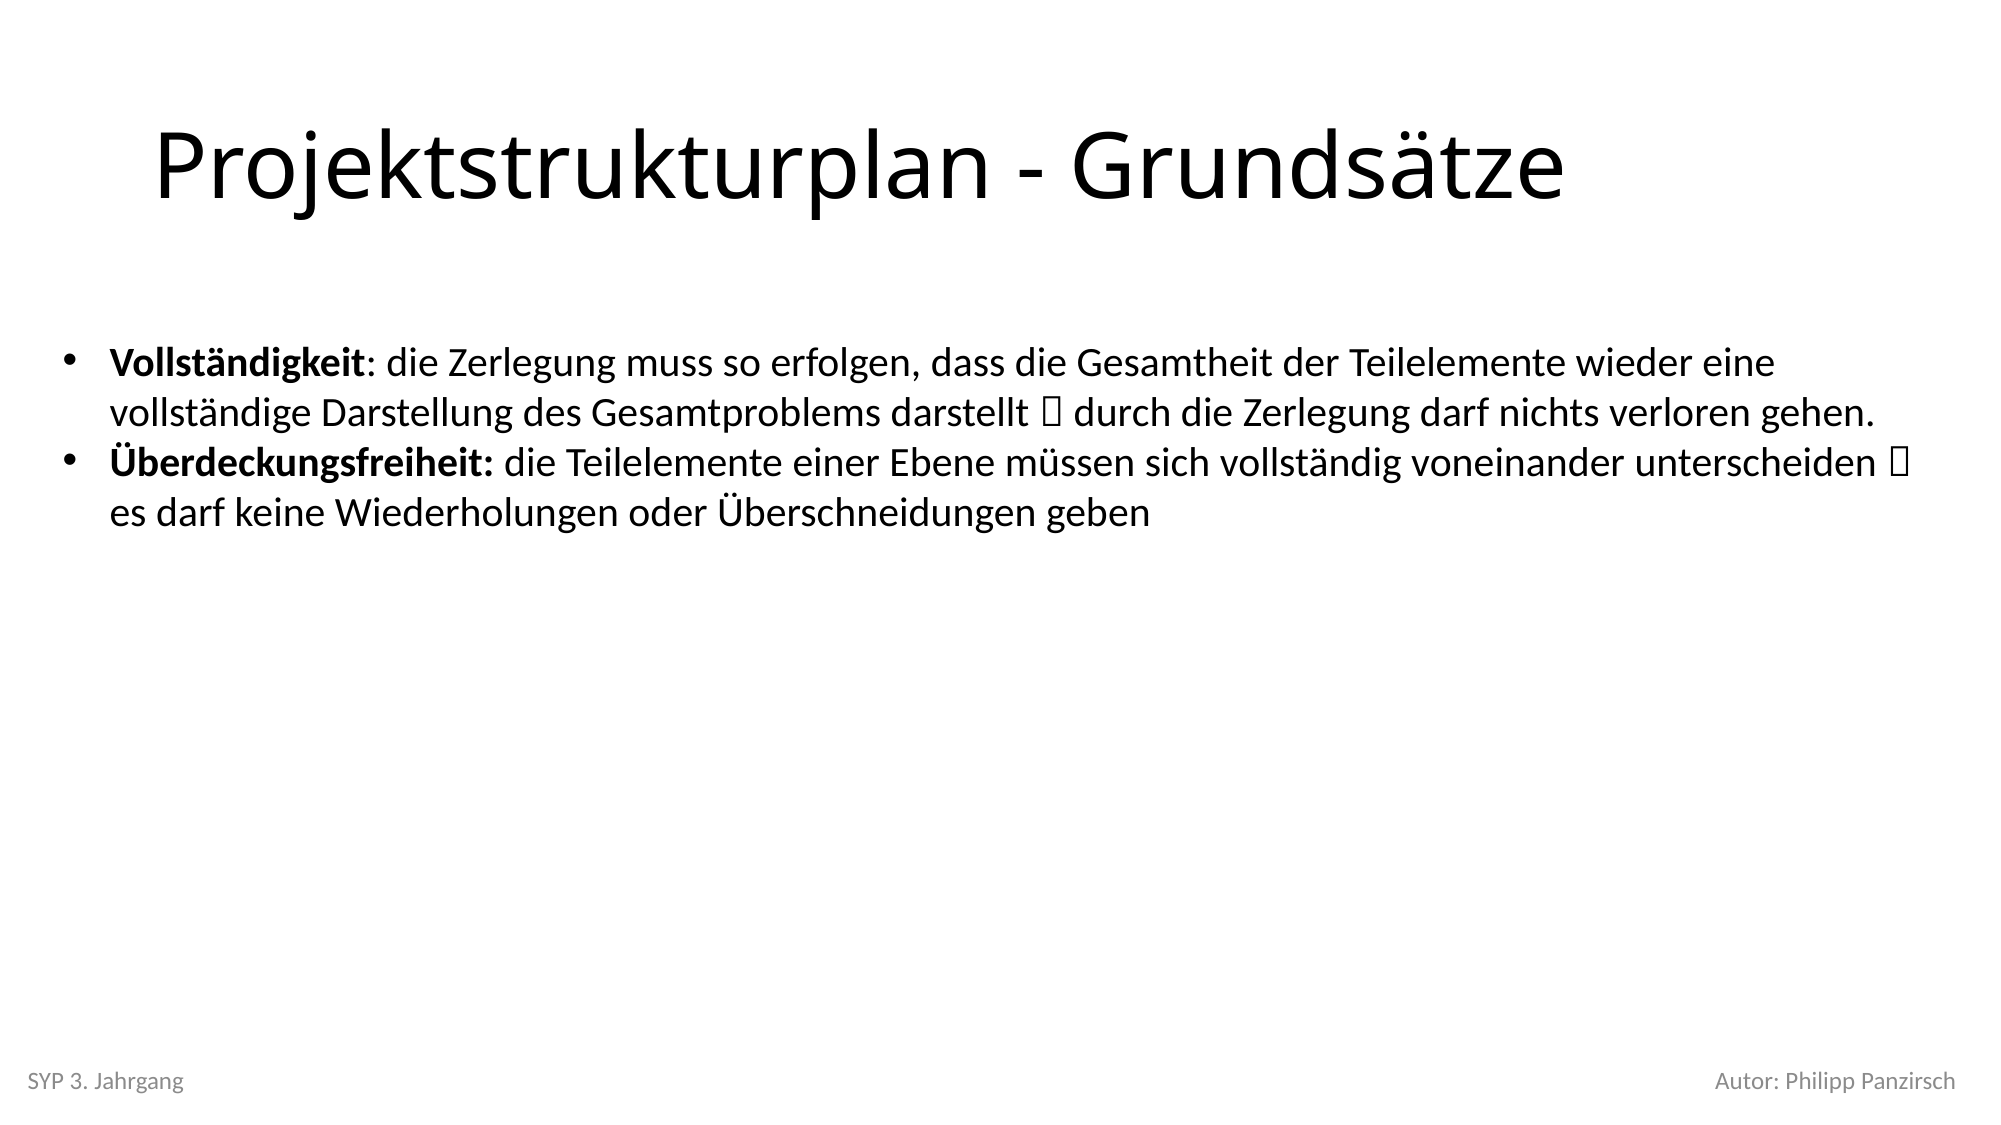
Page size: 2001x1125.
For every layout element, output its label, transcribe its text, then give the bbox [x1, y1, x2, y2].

text_box Vollständigkeit: die Zerlegung muss so erfolgen, dass die Gesamtheit der Teilelemente wieder eine vollständige Darstellung des Gesamtproblems darstellt  durch die Zerlegung darf nichts verloren gehen. Überdeckungsfreiheit: die Teilelemente einer Ebene müssen sich vollständig voneinander unterscheiden  es darf keine Wiederholungen oder Überschneidungen geben [47, 277, 1952, 593]
text_box Autor: Philipp Panzirsch [1296, 1049, 1972, 1110]
title Projektstrukturplan - Grundsätze [137, 59, 1863, 277]
footer SYP 3. Jahrgang [12, 1049, 688, 1110]
